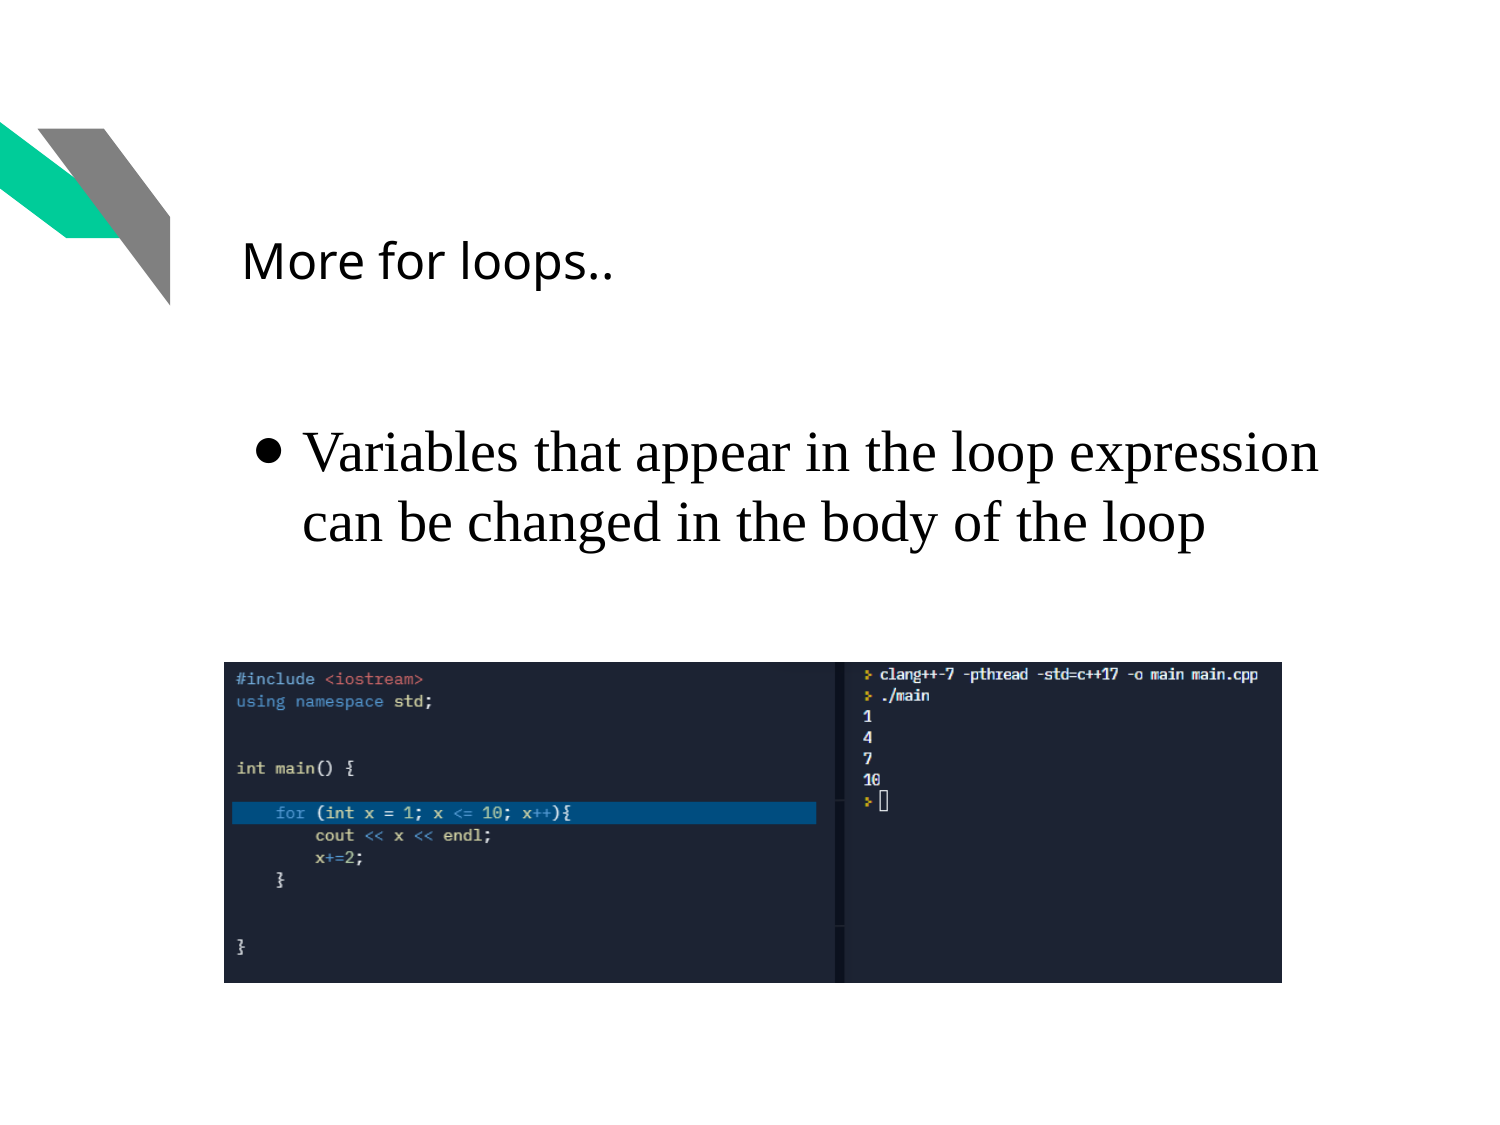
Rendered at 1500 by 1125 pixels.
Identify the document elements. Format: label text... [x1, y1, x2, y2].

title More for loops.. [220, 215, 1375, 365]
list Variables that appear in the loop expression can be changed in the body of the loop [212, 397, 1368, 876]
picture [224, 662, 1282, 983]
